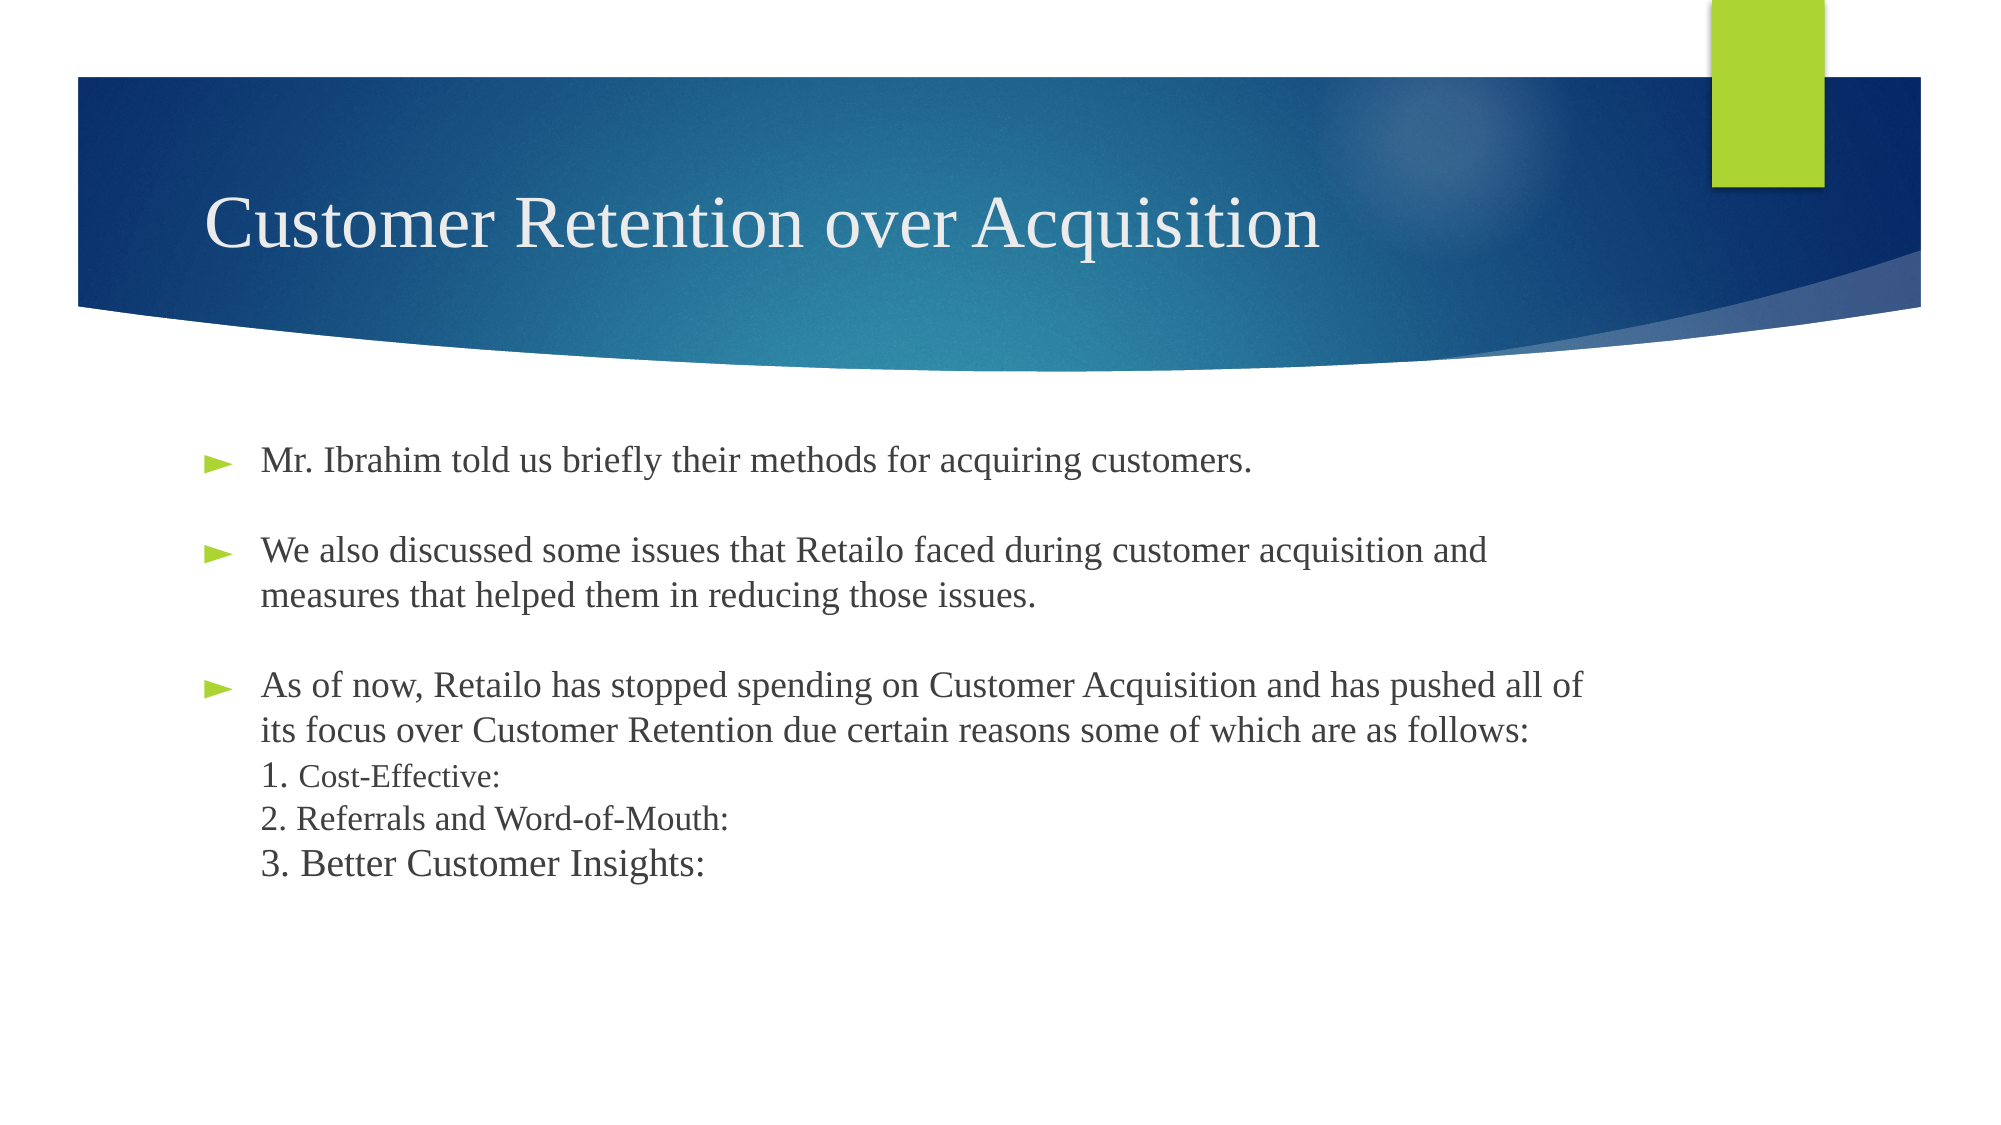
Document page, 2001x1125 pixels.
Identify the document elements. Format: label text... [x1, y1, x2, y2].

picture [79, 78, 1920, 371]
list Mr. Ibrahim told us briefly their methods for acquiring customers. We also discussed some issues that Retailo faced during customer acquisition and measures that helped them in reducing those issues. As of now, Retailo has stopped spending on Customer Acquisition and has pushed all of its focus over Customer Retention due certain reasons some of which are as follows: 1. Cost-Effective: 2. Referrals and Word-of-Mouth: 3. Better Customer Insights: [189, 427, 1627, 1066]
title Customer Retention over Acquisition [189, 159, 1627, 276]
